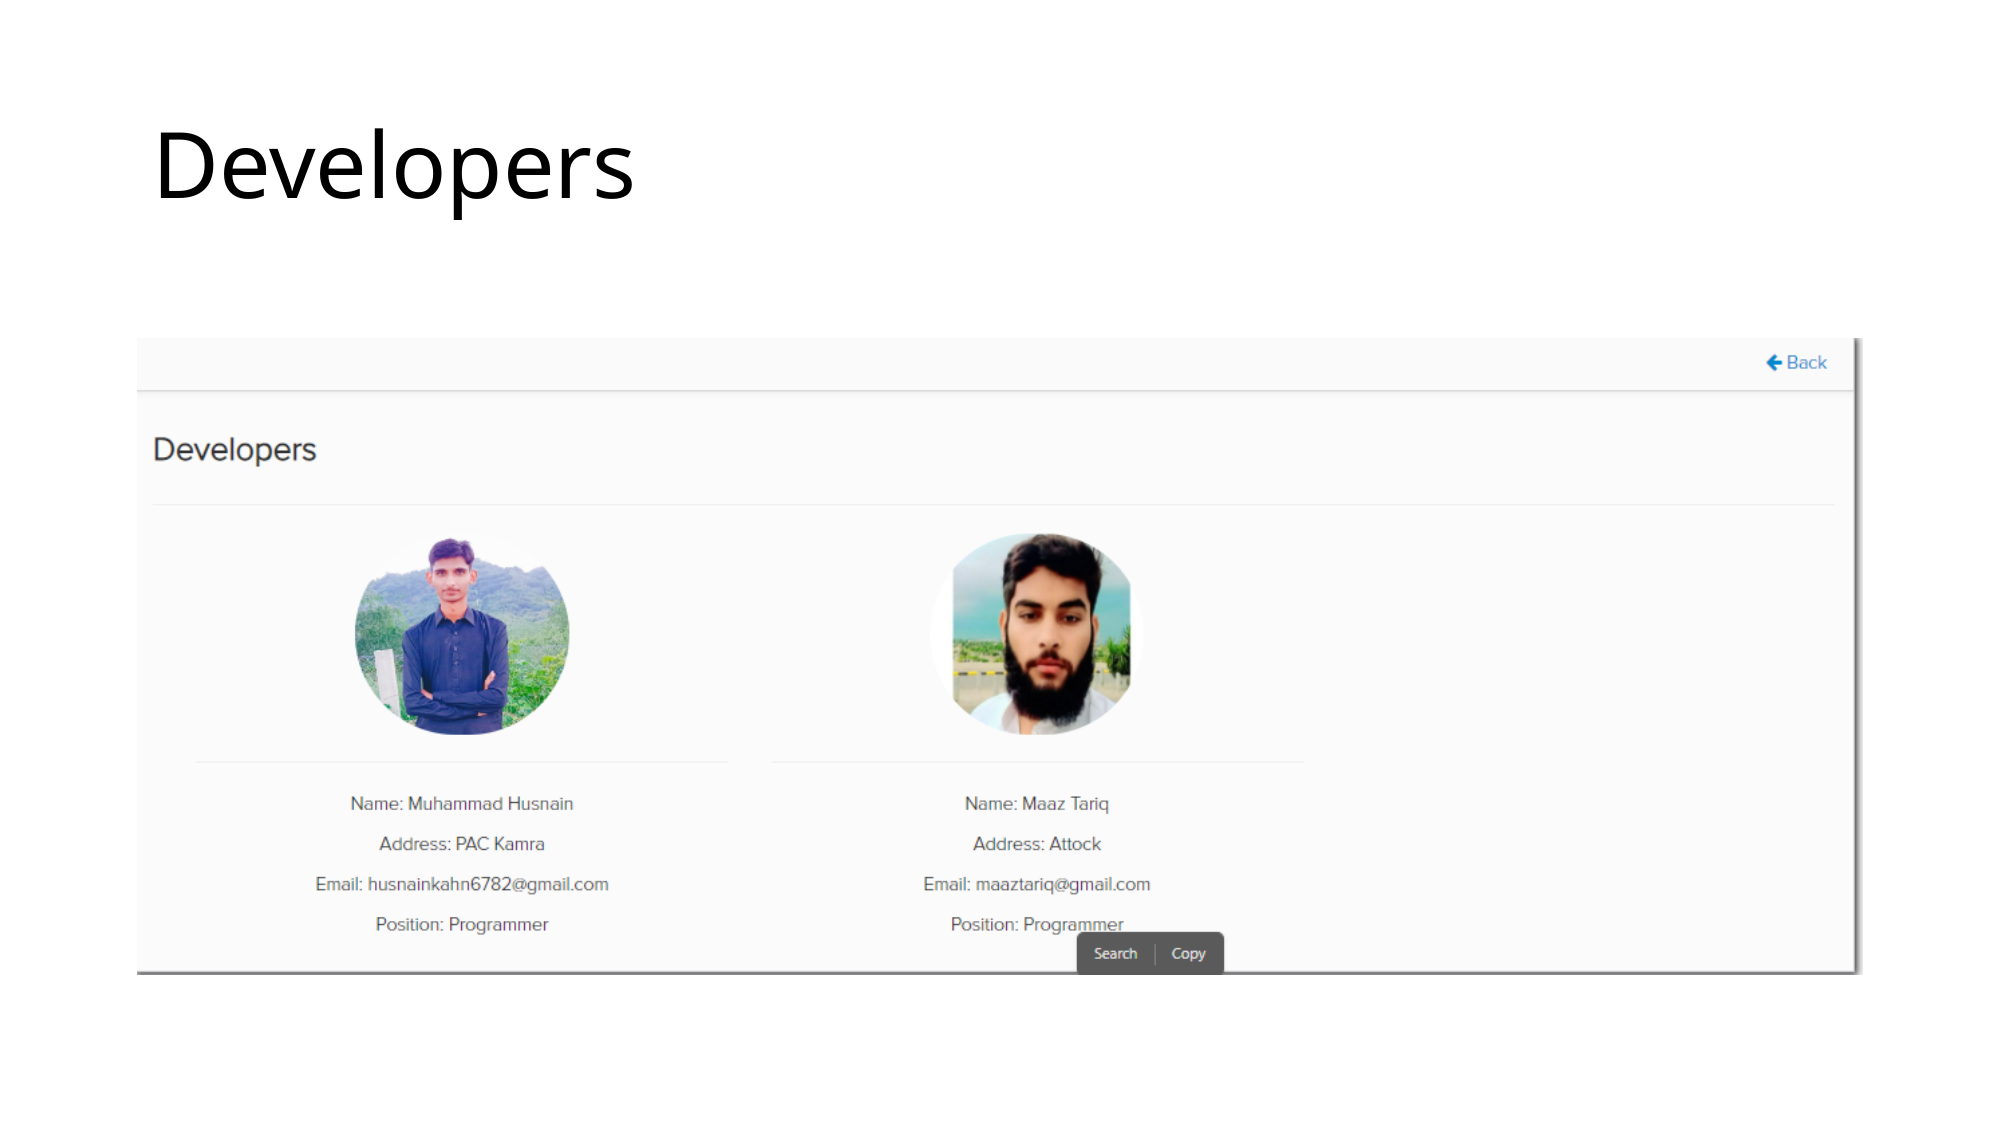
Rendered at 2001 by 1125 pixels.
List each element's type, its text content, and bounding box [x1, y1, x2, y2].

title Developers [137, 59, 1863, 278]
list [137, 338, 1863, 975]
